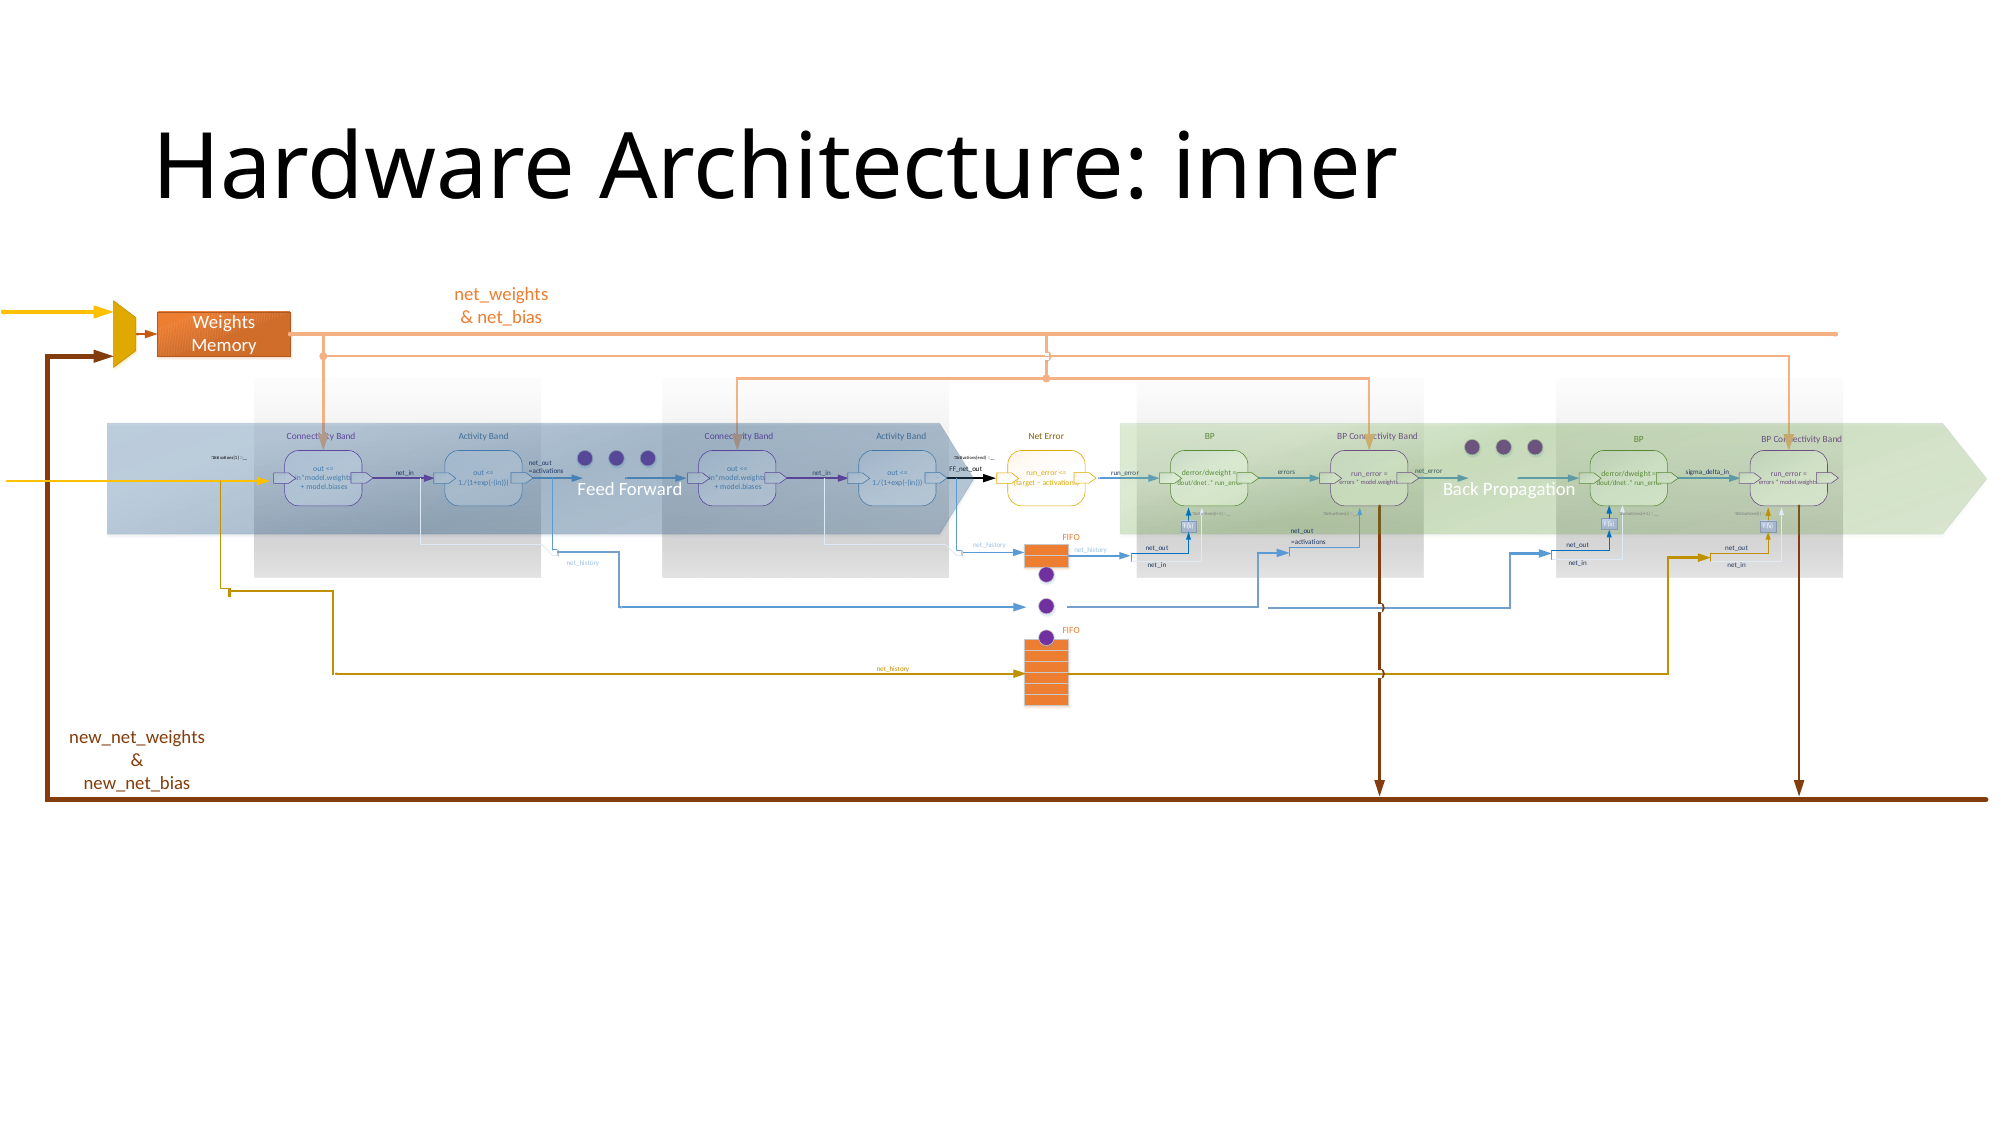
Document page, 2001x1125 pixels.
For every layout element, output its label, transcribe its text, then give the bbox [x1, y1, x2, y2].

picture [0, 277, 1990, 804]
title Hardware Architecture: inner [137, 59, 1863, 277]
